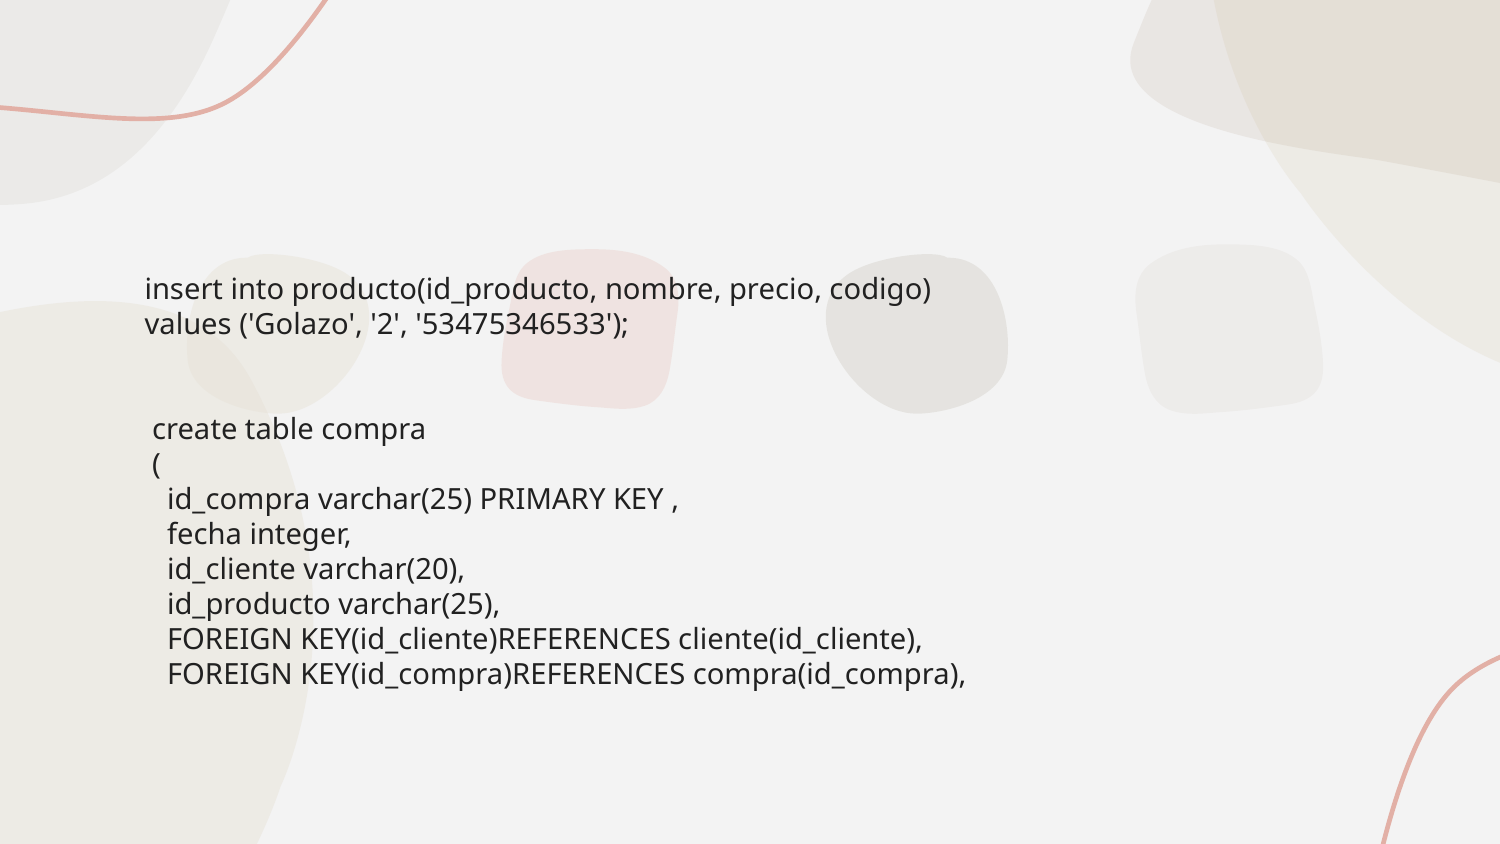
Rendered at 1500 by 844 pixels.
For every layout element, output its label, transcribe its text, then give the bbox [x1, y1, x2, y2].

subtitle insert into producto(id_producto, nombre, precio, codigo) values ('Golazo', '2', '53475346533'); create table compra ( id_compra varchar(25) PRIMARY KEY , fecha integer, id_cliente varchar(20), id_producto varchar(25), FOREIGN KEY(id_cliente)REFERENCES cliente(id_cliente), FOREIGN KEY(id_compra)REFERENCES compra(id_compra), [108, 255, 1380, 714]
